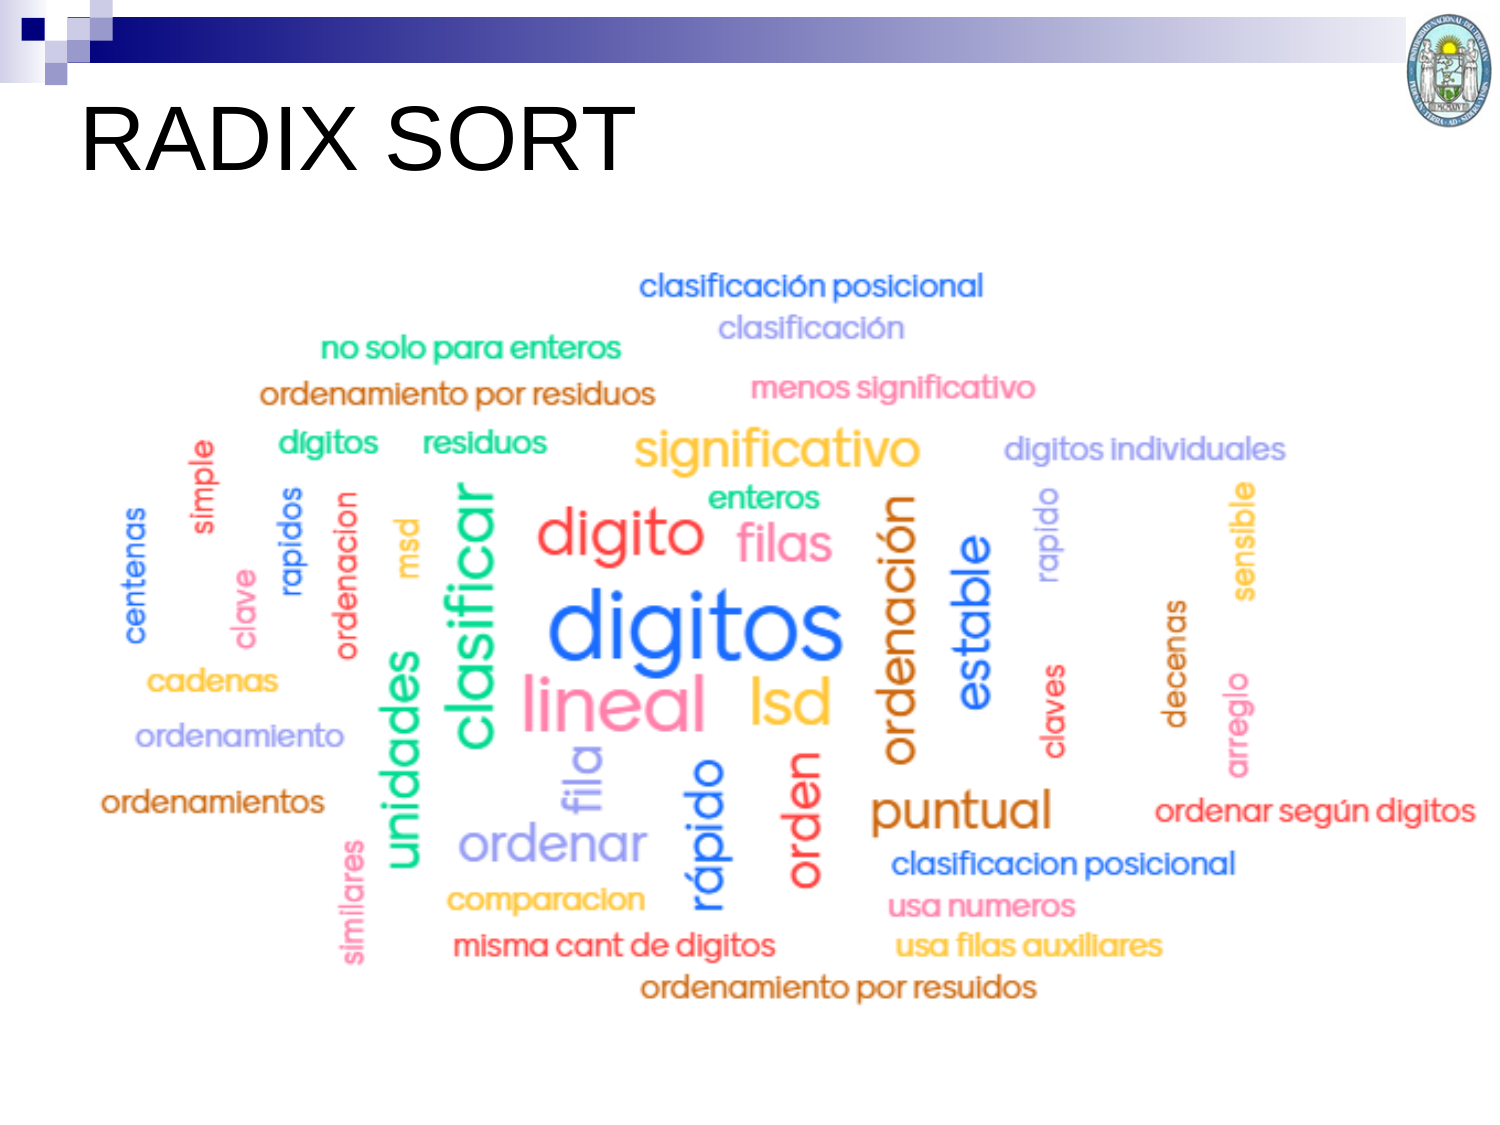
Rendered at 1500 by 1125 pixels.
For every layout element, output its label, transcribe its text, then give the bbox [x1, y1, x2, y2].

picture [1406, 11, 1493, 133]
text_box RADIX SORT [64, 42, 1415, 194]
picture [0, 196, 1500, 1043]
